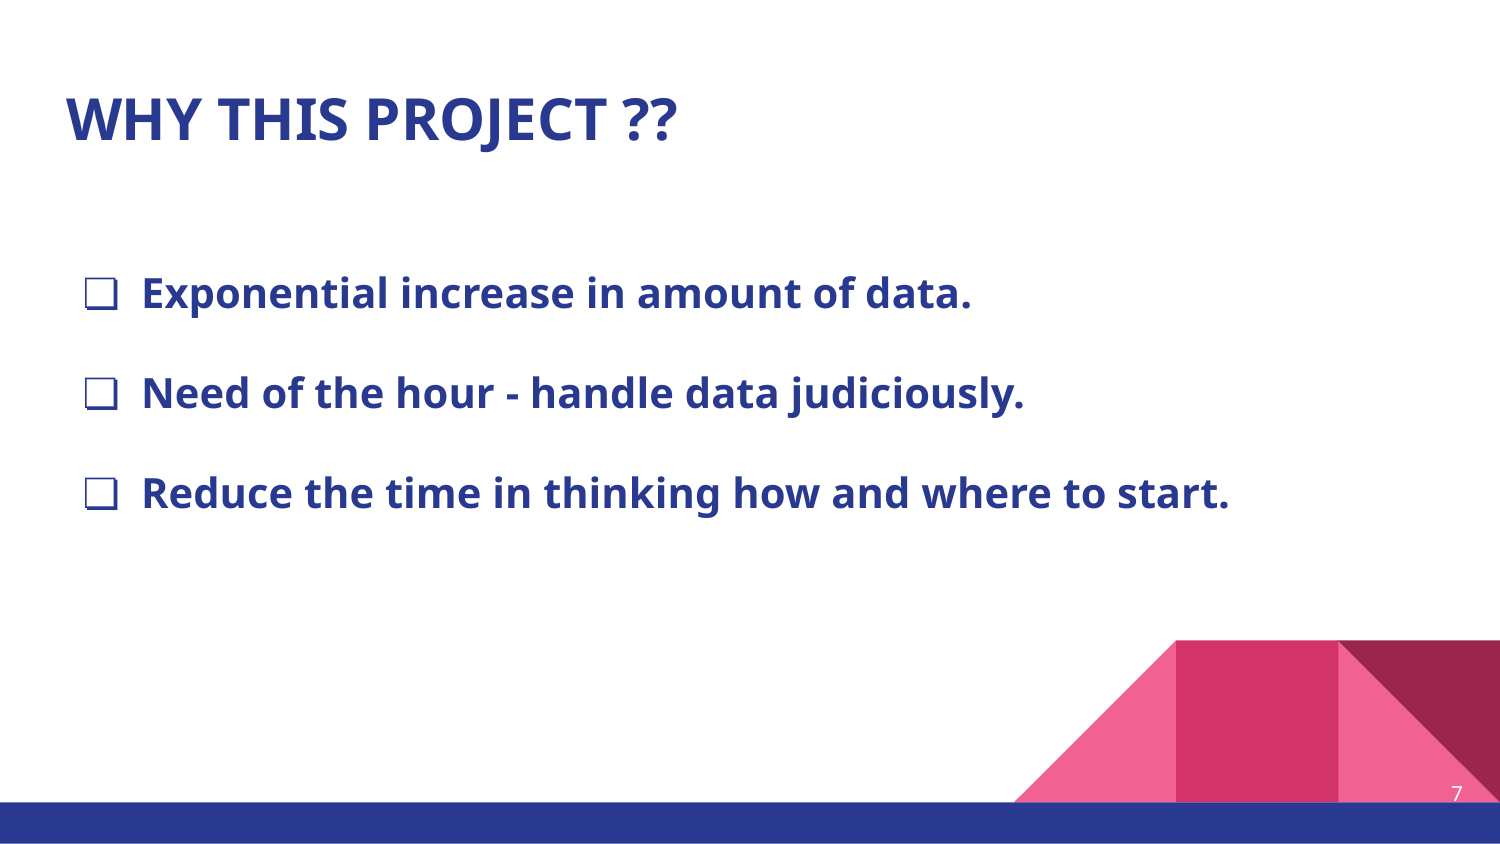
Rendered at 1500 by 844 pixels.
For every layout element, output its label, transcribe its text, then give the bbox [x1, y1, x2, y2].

title WHY THIS PROJECT ?? [51, 67, 1449, 167]
list Exponential increase in amount of data. Need of the hour - handle data judiciously. Reduce the time in thinking how and where to start. [51, 201, 1449, 750]
slide_number ‹#› [1387, 762, 1478, 828]
